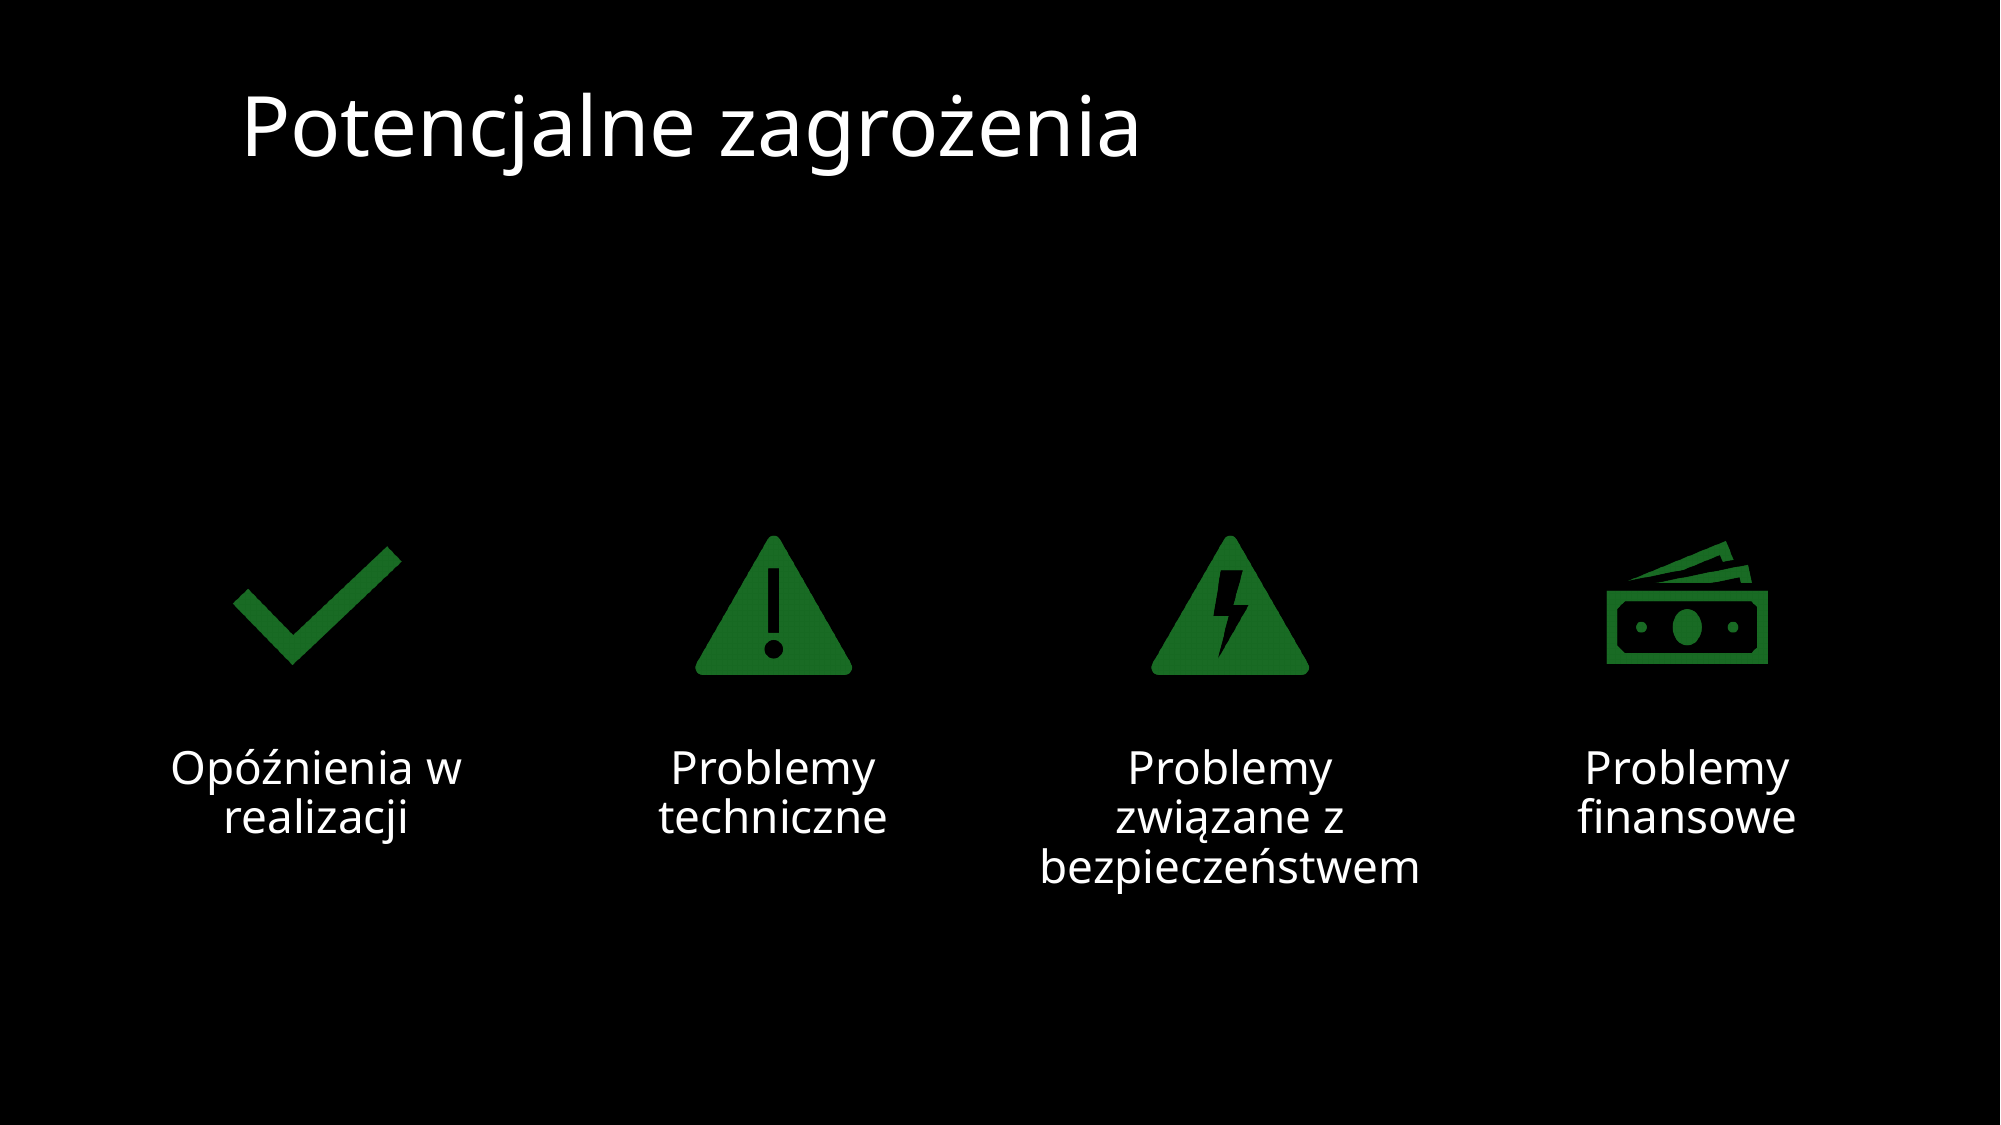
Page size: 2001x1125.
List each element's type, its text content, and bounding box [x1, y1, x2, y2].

title Potencjalne zagrożenia [225, 57, 1873, 202]
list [105, 346, 1899, 1035]
